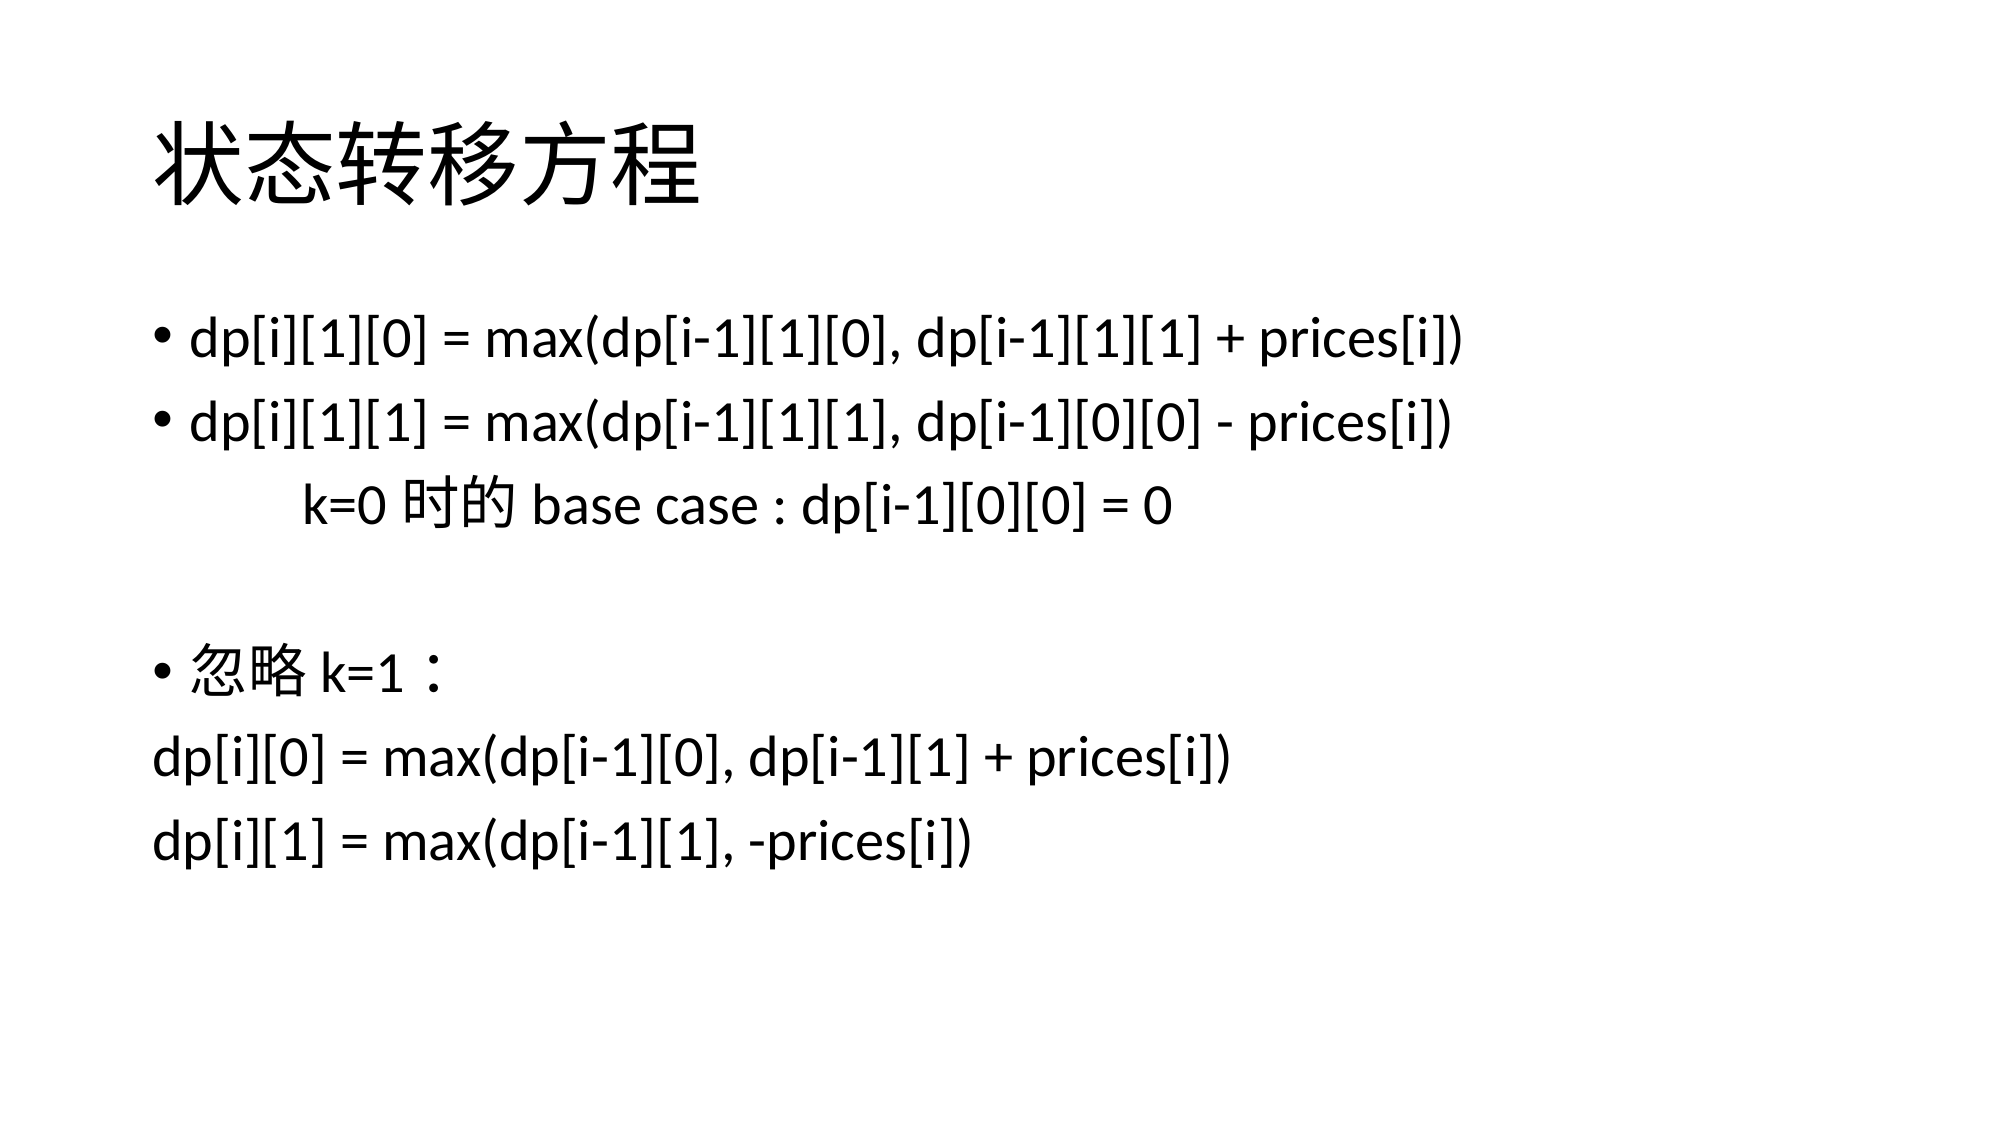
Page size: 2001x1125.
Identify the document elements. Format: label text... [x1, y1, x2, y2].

list dp[i][1][0] = max(dp[i-1][1][0], dp[i-1][1][1] + prices[i]) dp[i][1][1] = max(dp[i-1][1][1], dp[i-1][0][0] - prices[i]) k=0时的base case : dp[i-1][0][0] = 0 忽略k=1： dp[i][0] = max(dp[i-1][0], dp[i-1][1] + prices[i]) dp[i][1] = max(dp[i-1][1], -prices[i]) [137, 299, 1863, 1014]
title 状态转移方程 [137, 59, 1863, 278]
